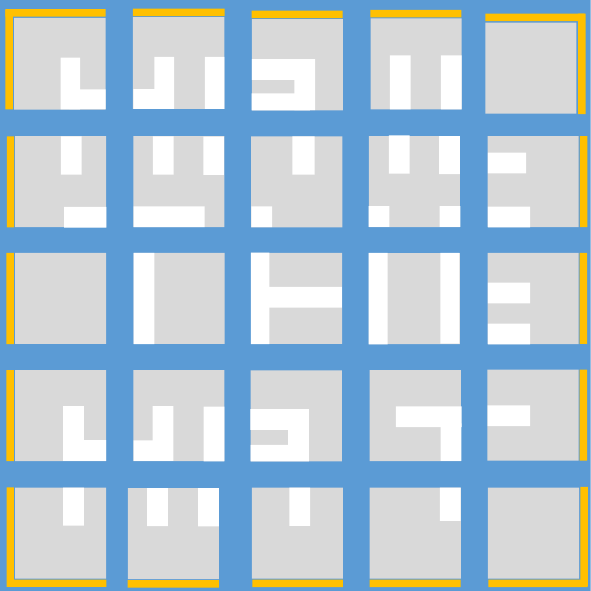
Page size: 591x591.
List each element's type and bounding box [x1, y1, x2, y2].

text_box [485, 13, 586, 114]
text_box [250, 370, 342, 462]
text_box [369, 370, 462, 462]
text_box [487, 252, 588, 345]
text_box [133, 136, 225, 228]
text_box [487, 135, 588, 228]
text_box [6, 487, 107, 587]
text_box [6, 369, 107, 462]
text_box [487, 486, 588, 588]
text_box [251, 136, 343, 228]
text_box [127, 488, 220, 588]
text_box [487, 369, 588, 461]
text_box [133, 370, 225, 462]
text_box [133, 252, 225, 345]
text_box [132, 8, 225, 109]
text_box [6, 252, 107, 345]
text_box [369, 487, 461, 588]
text_box [368, 252, 460, 345]
text_box [251, 10, 343, 111]
text_box [251, 487, 343, 588]
text_box [368, 135, 461, 228]
text_box [250, 252, 343, 345]
text_box [370, 9, 462, 110]
text_box [6, 136, 107, 228]
text_box [5, 9, 106, 110]
